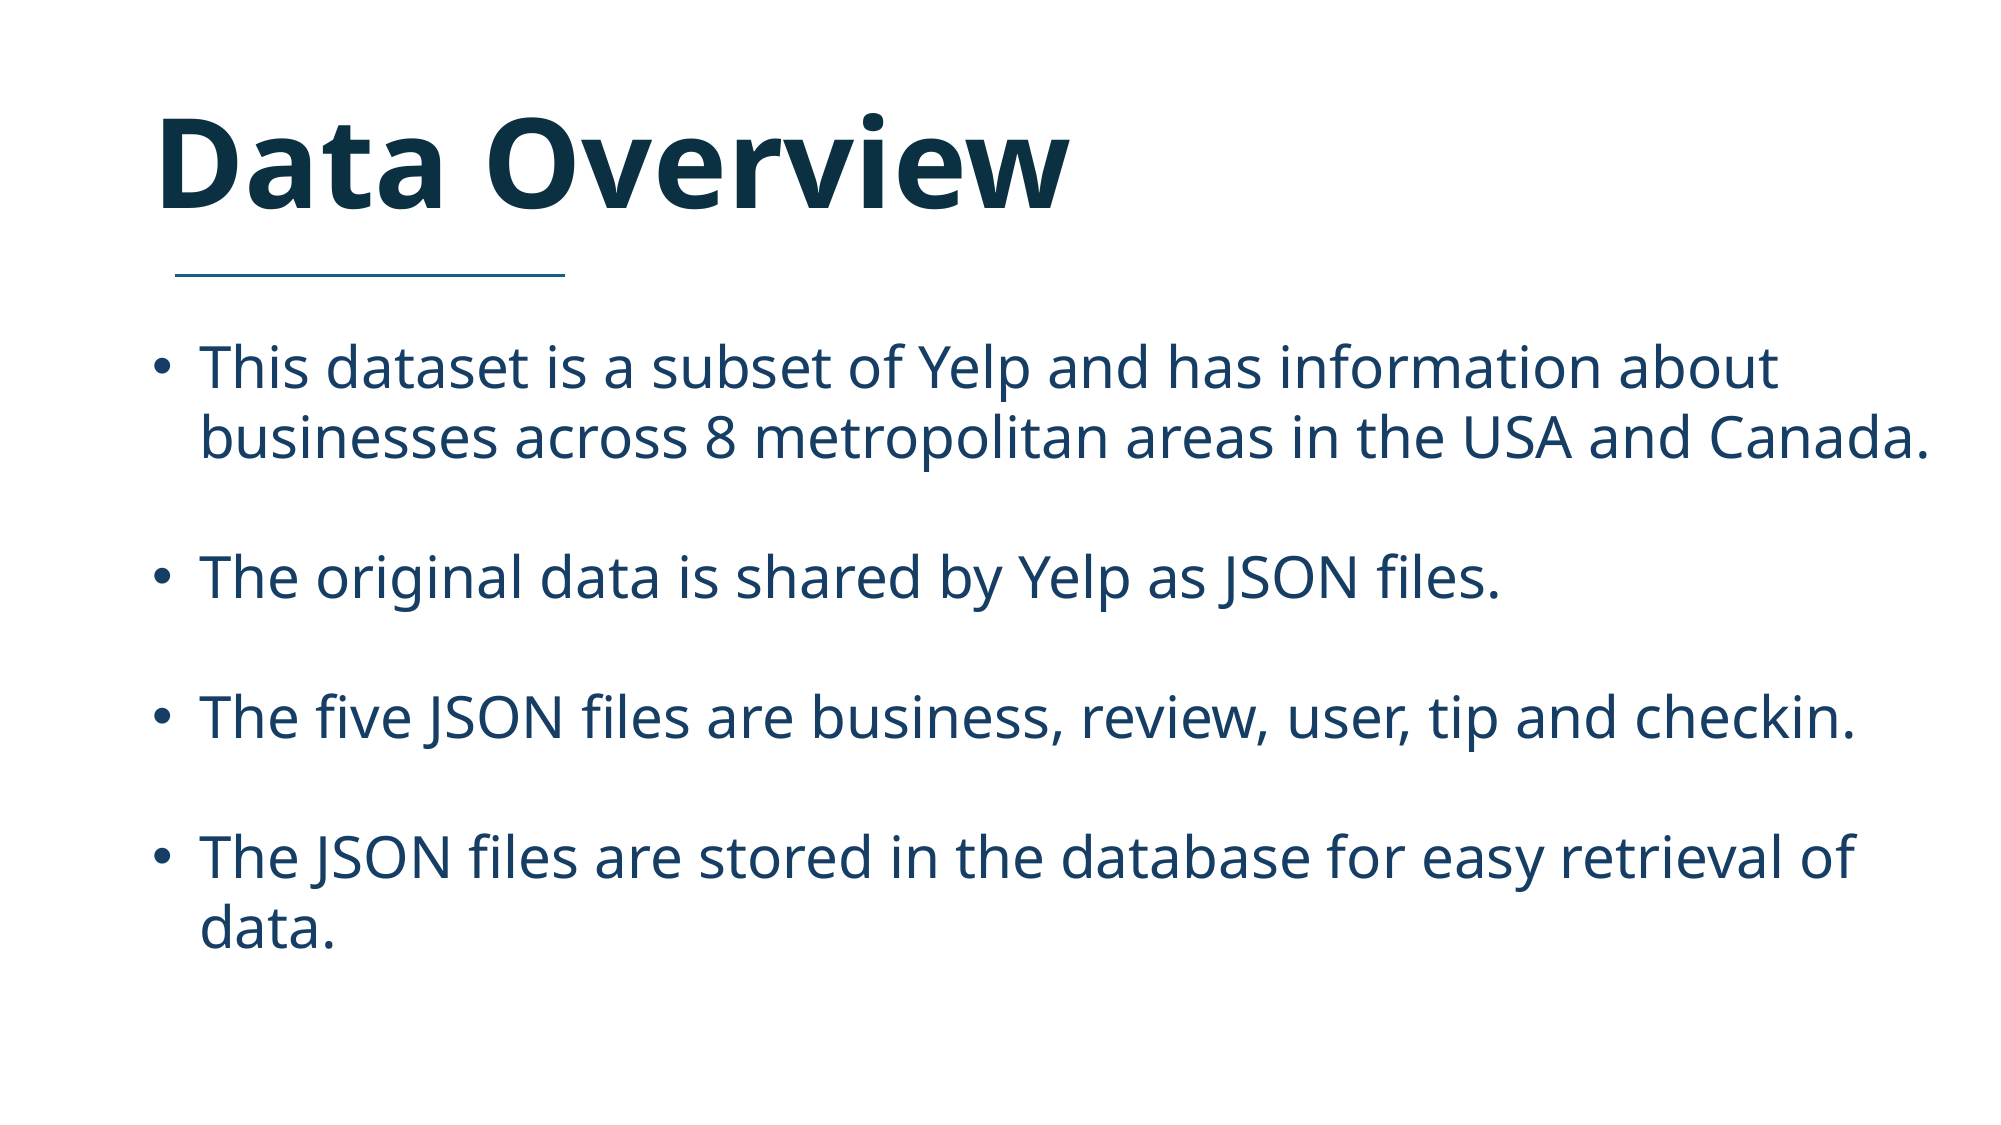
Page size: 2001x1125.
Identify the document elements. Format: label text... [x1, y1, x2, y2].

text_box This dataset is a subset of Yelp and has information about businesses across 8 metropolitan areas in the USA and Canada. The original data is shared by Yelp as JSON files. The five JSON files are business, review, user, tip and checkin. The JSON files are stored in the database for easy retrieval of data. [137, 322, 1955, 968]
title Data Overview [137, 59, 1863, 278]
